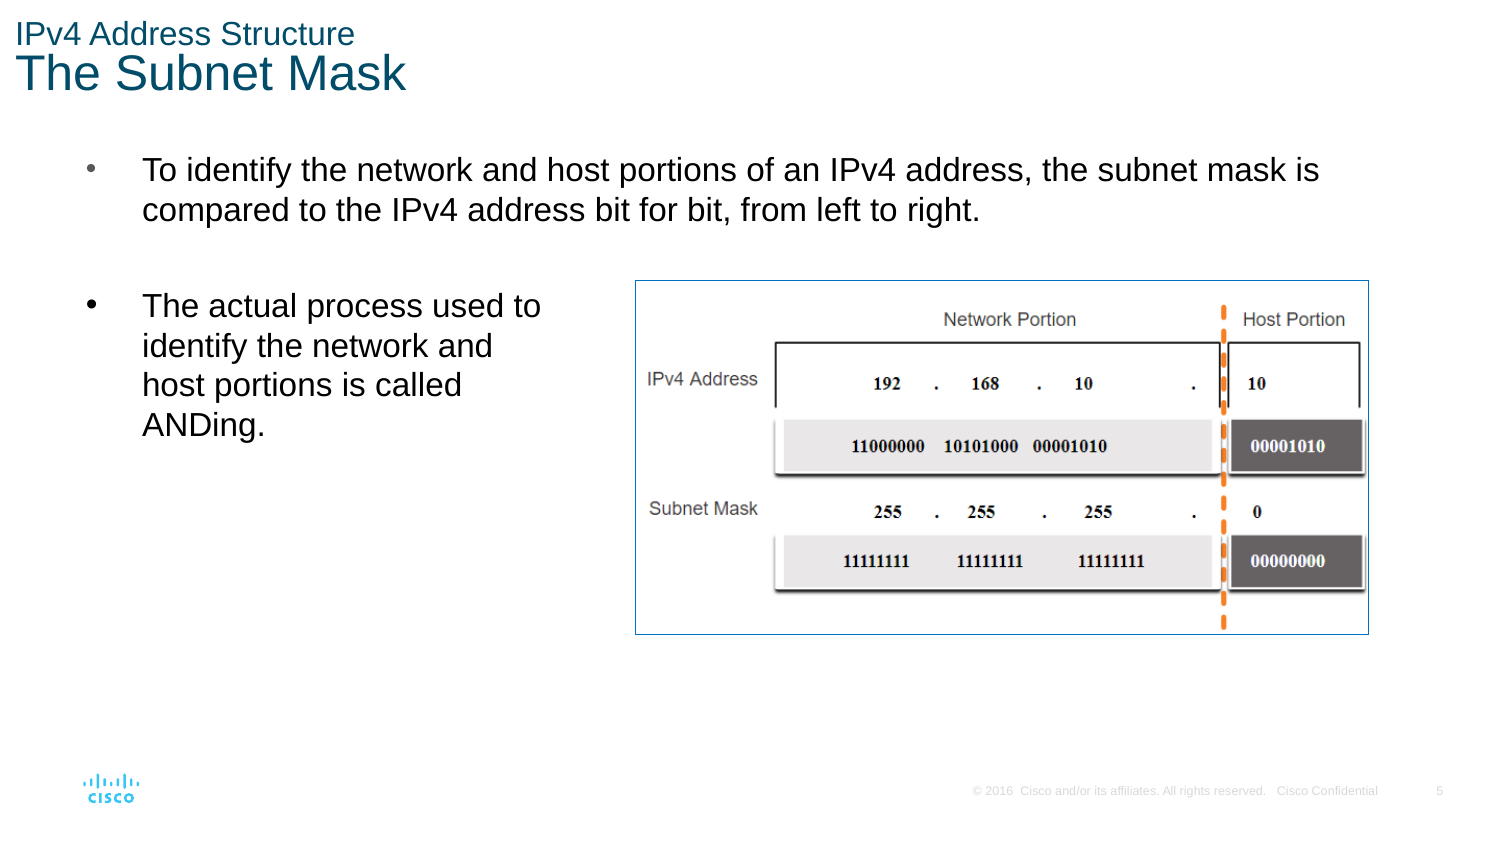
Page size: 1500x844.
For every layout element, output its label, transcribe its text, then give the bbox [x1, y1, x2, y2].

text_box The actual process used to identify the network and host portions is called ANDing. [70, 276, 569, 530]
picture [635, 280, 1370, 635]
title IPv4 Address Structure The Subnet Mask [0, 0, 1369, 121]
list To identify the network and host portions of an IPv4 address, the subnet mask is compared to the IPv4 address bit for bit, from left to right. [70, 140, 1430, 261]
